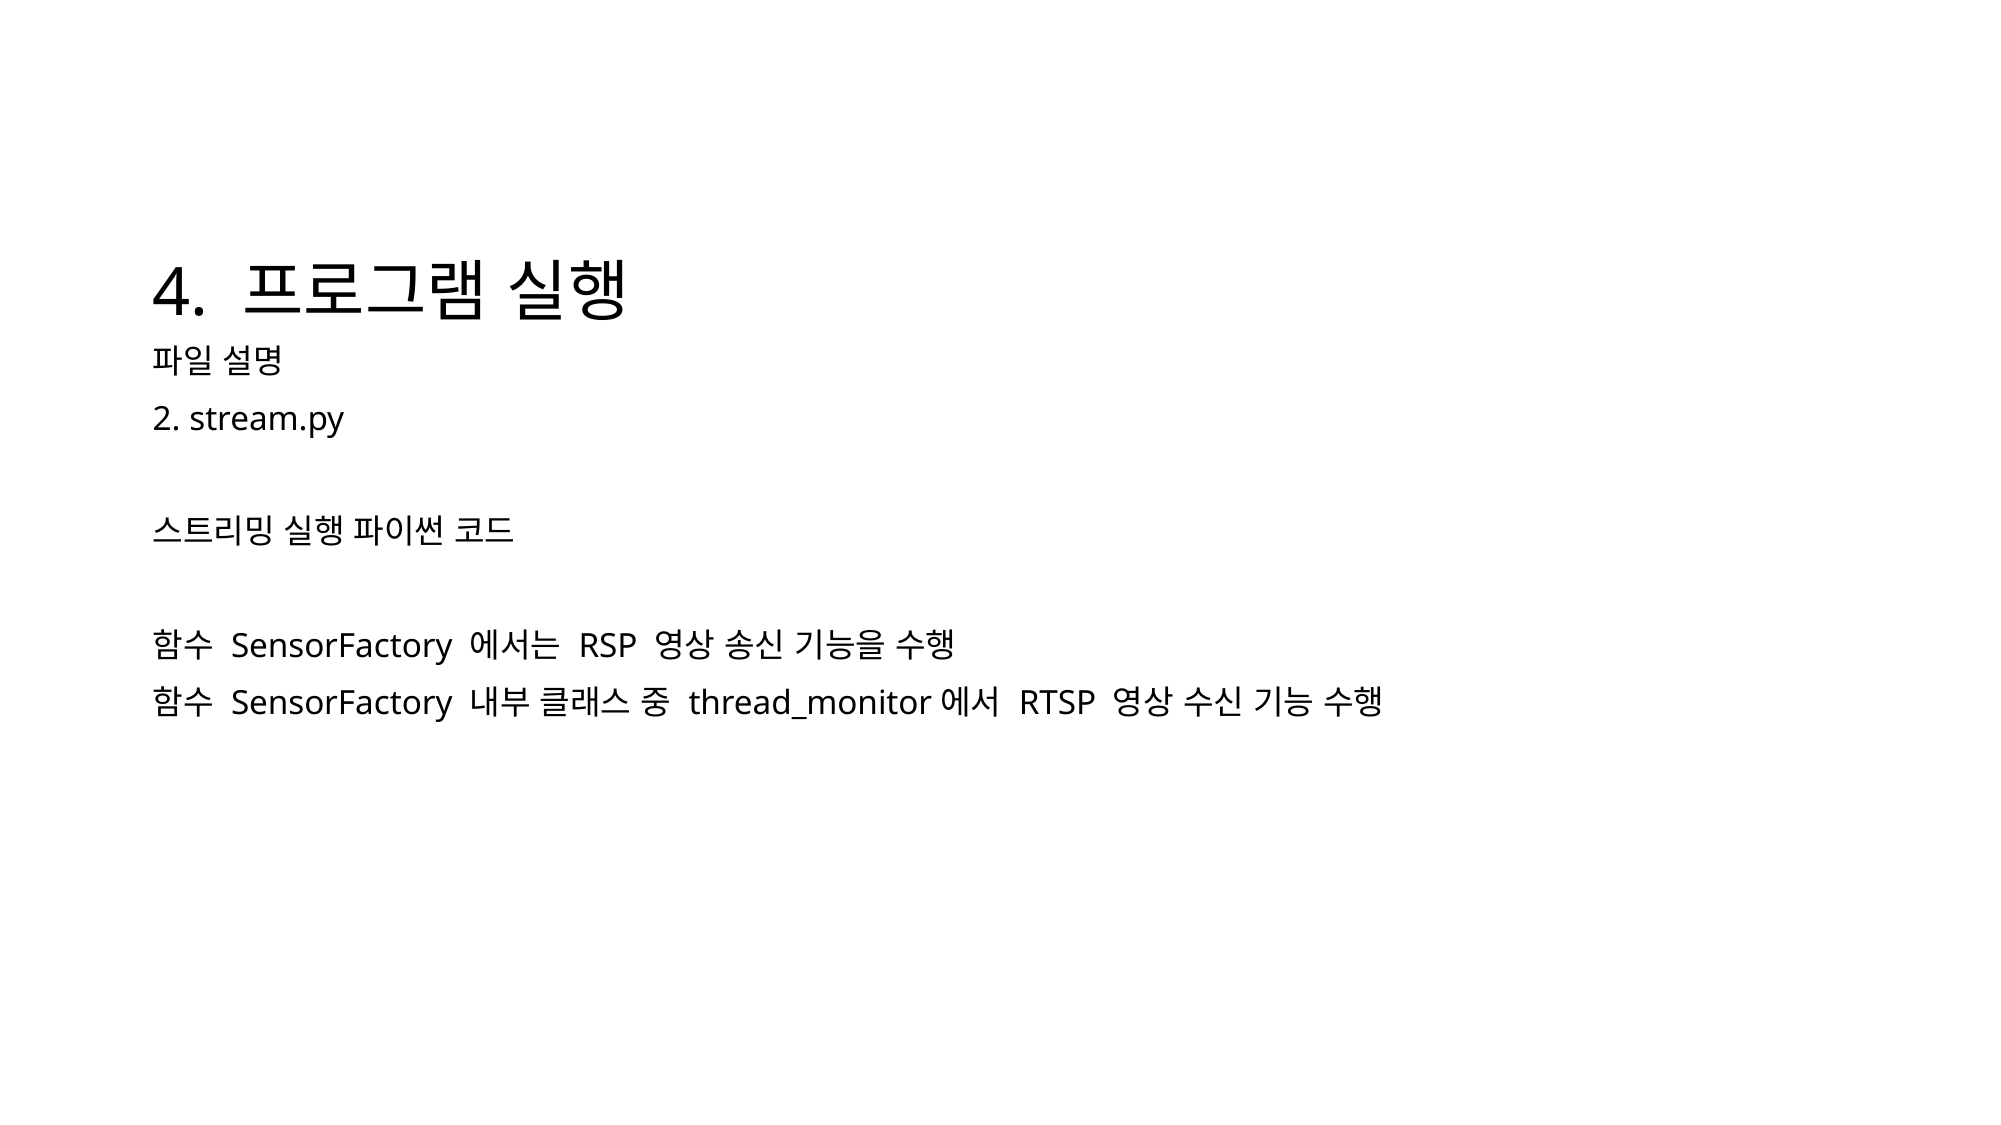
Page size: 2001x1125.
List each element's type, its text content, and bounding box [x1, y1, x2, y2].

title 4. 프로그램 실행 [137, 75, 783, 337]
list 파일 설명 2. stream.py 스트리밍 실행 파이썬 코드 함수 SensorFactory 에서는 RSP 영상 송신 기능을 수행 함수 SensorFactory 내부 클래스 중 thread_monitor에서 RTSP 영상 수신 기능 수행 [137, 337, 1905, 963]
